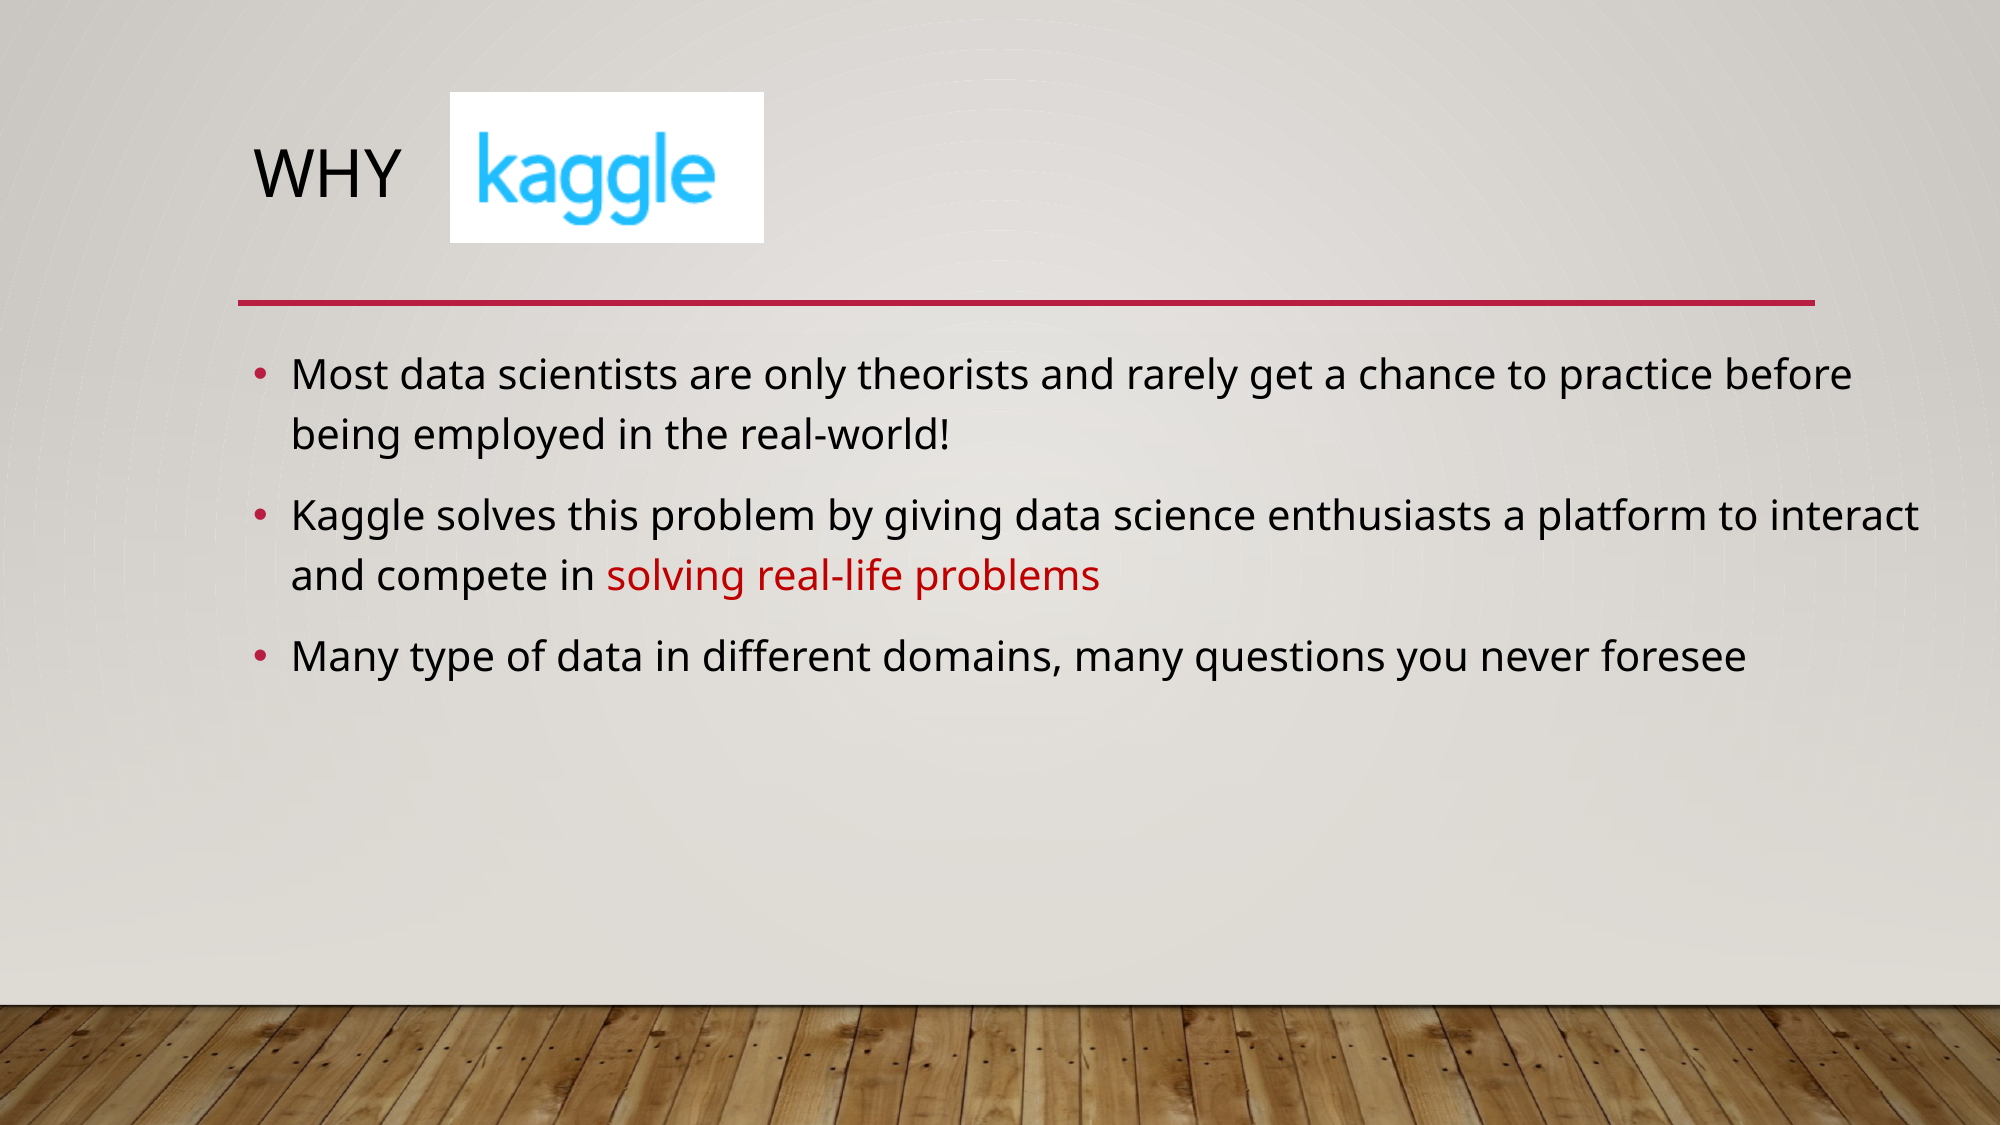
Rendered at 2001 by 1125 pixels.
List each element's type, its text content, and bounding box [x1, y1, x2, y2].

picture [0, 1005, 2000, 1125]
title Why [238, 131, 1814, 305]
list Most data scientists are only theorists and rarely get a chance to practice before being employed in the real-world! Kaggle solves this problem by giving data science enthusiasts a platform to interact and compete in solving real-life problems Many type of data in different domains, many questions you never foresee [238, 330, 1938, 897]
picture [449, 92, 765, 243]
